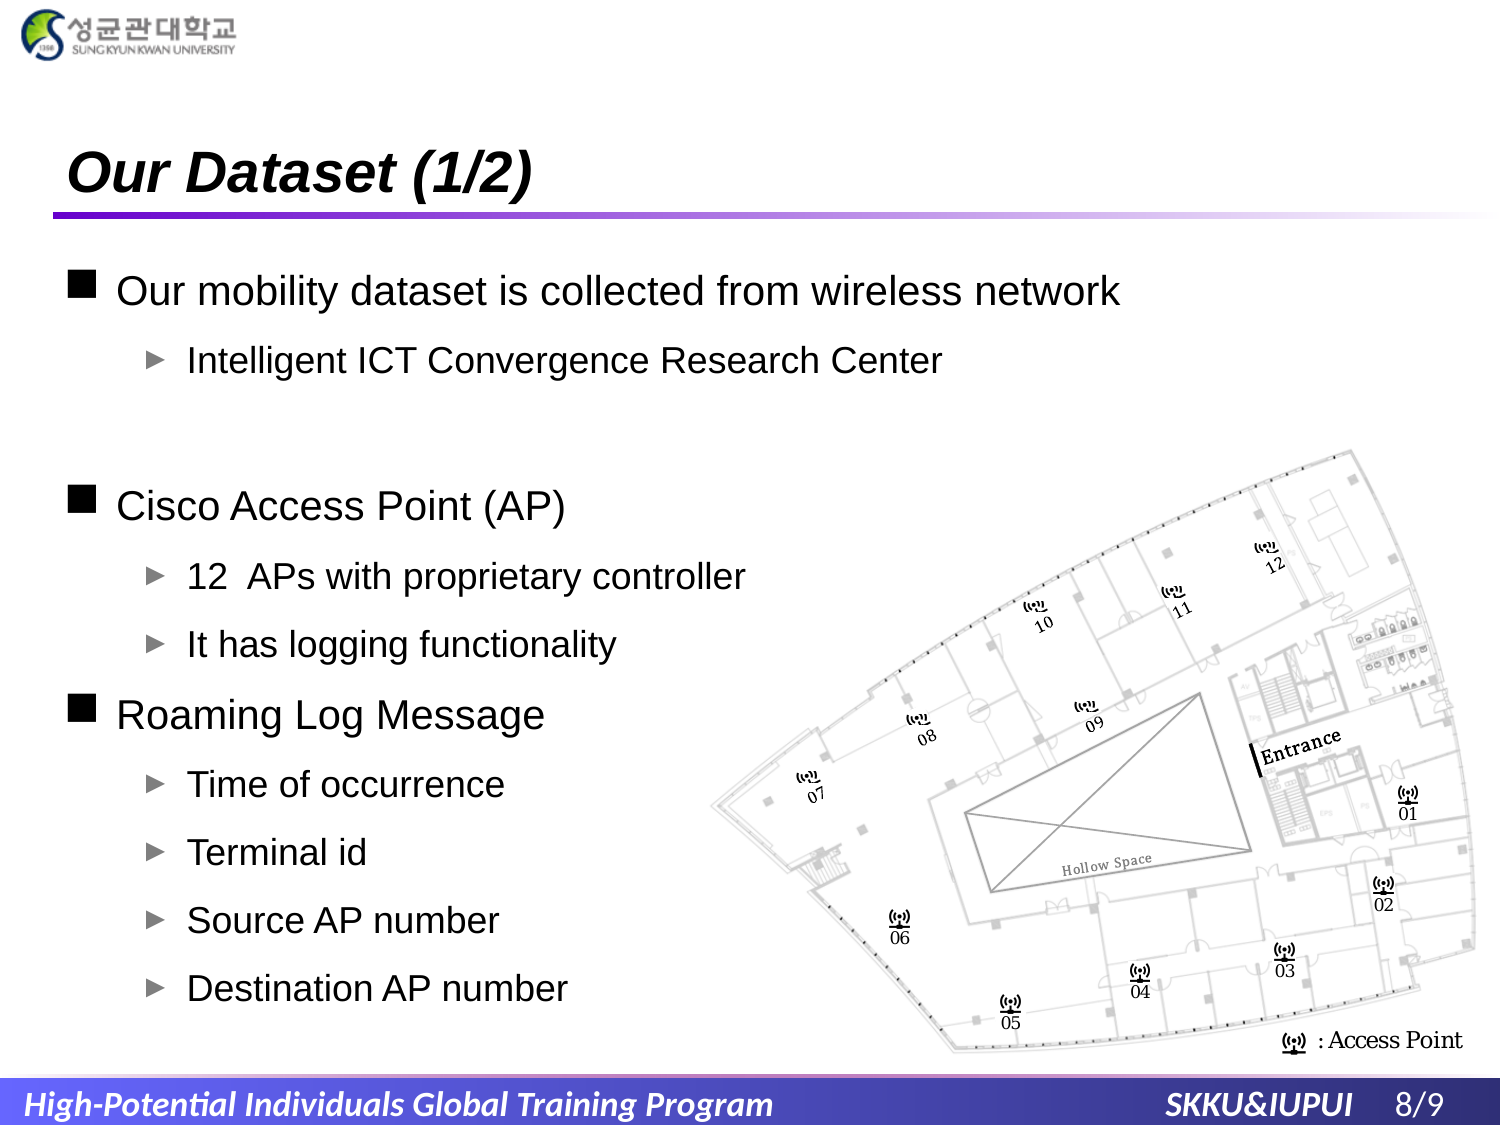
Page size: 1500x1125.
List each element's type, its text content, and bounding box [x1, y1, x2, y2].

picture [0, 0, 254, 65]
list Our mobility dataset is collected from wireless network Intelligent ICT Convergence Research Center Cisco Access Point (AP) 12 APs with proprietary controller It has logging functionality Roaming Log Message Time of occurrence Terminal id Source AP number Destination AP number [52, 255, 1466, 1059]
picture [702, 444, 1483, 1067]
title Our Dataset (1/2) [50, 24, 1463, 213]
